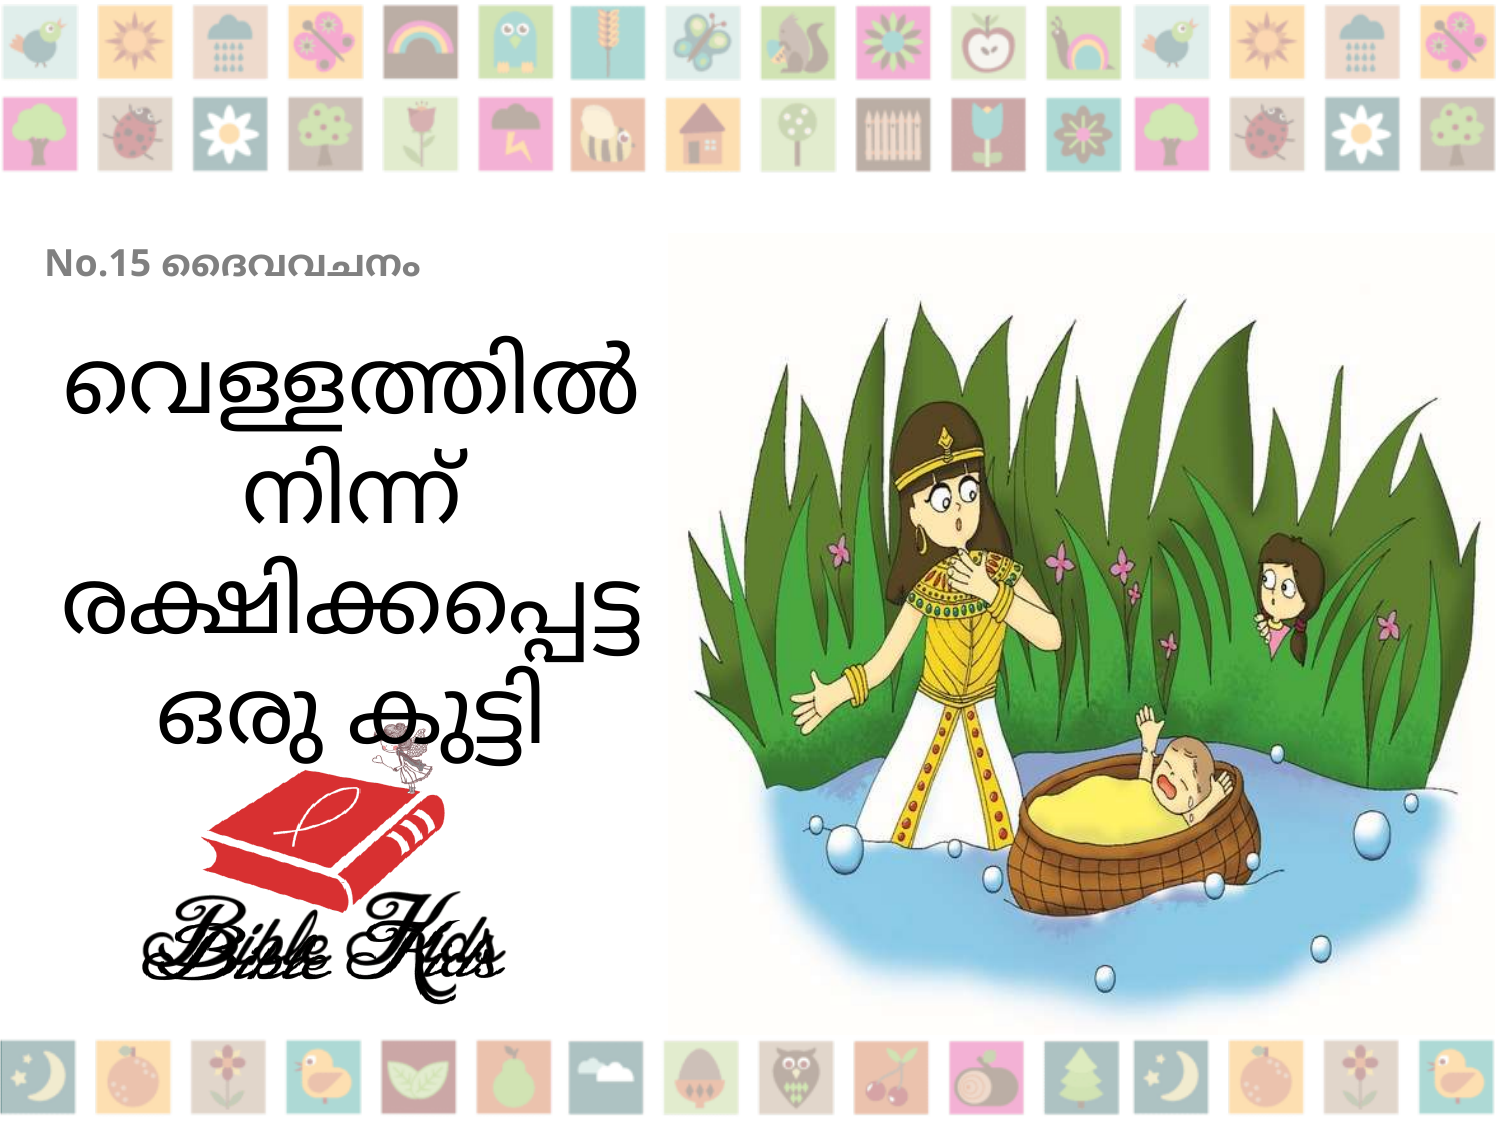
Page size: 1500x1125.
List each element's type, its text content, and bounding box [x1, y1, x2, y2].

picture [117, 692, 544, 1027]
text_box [0, 3, 1500, 181]
picture [668, 233, 1495, 1036]
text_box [0, 1028, 1500, 1118]
text_box വെള്ളത്തിൽ നിന്ന് രക്ഷിക്കപ്പെട്ട ഒരു കുട്ടി [29, 314, 663, 769]
text_box No.15 ദൈവവചനം [29, 231, 514, 292]
